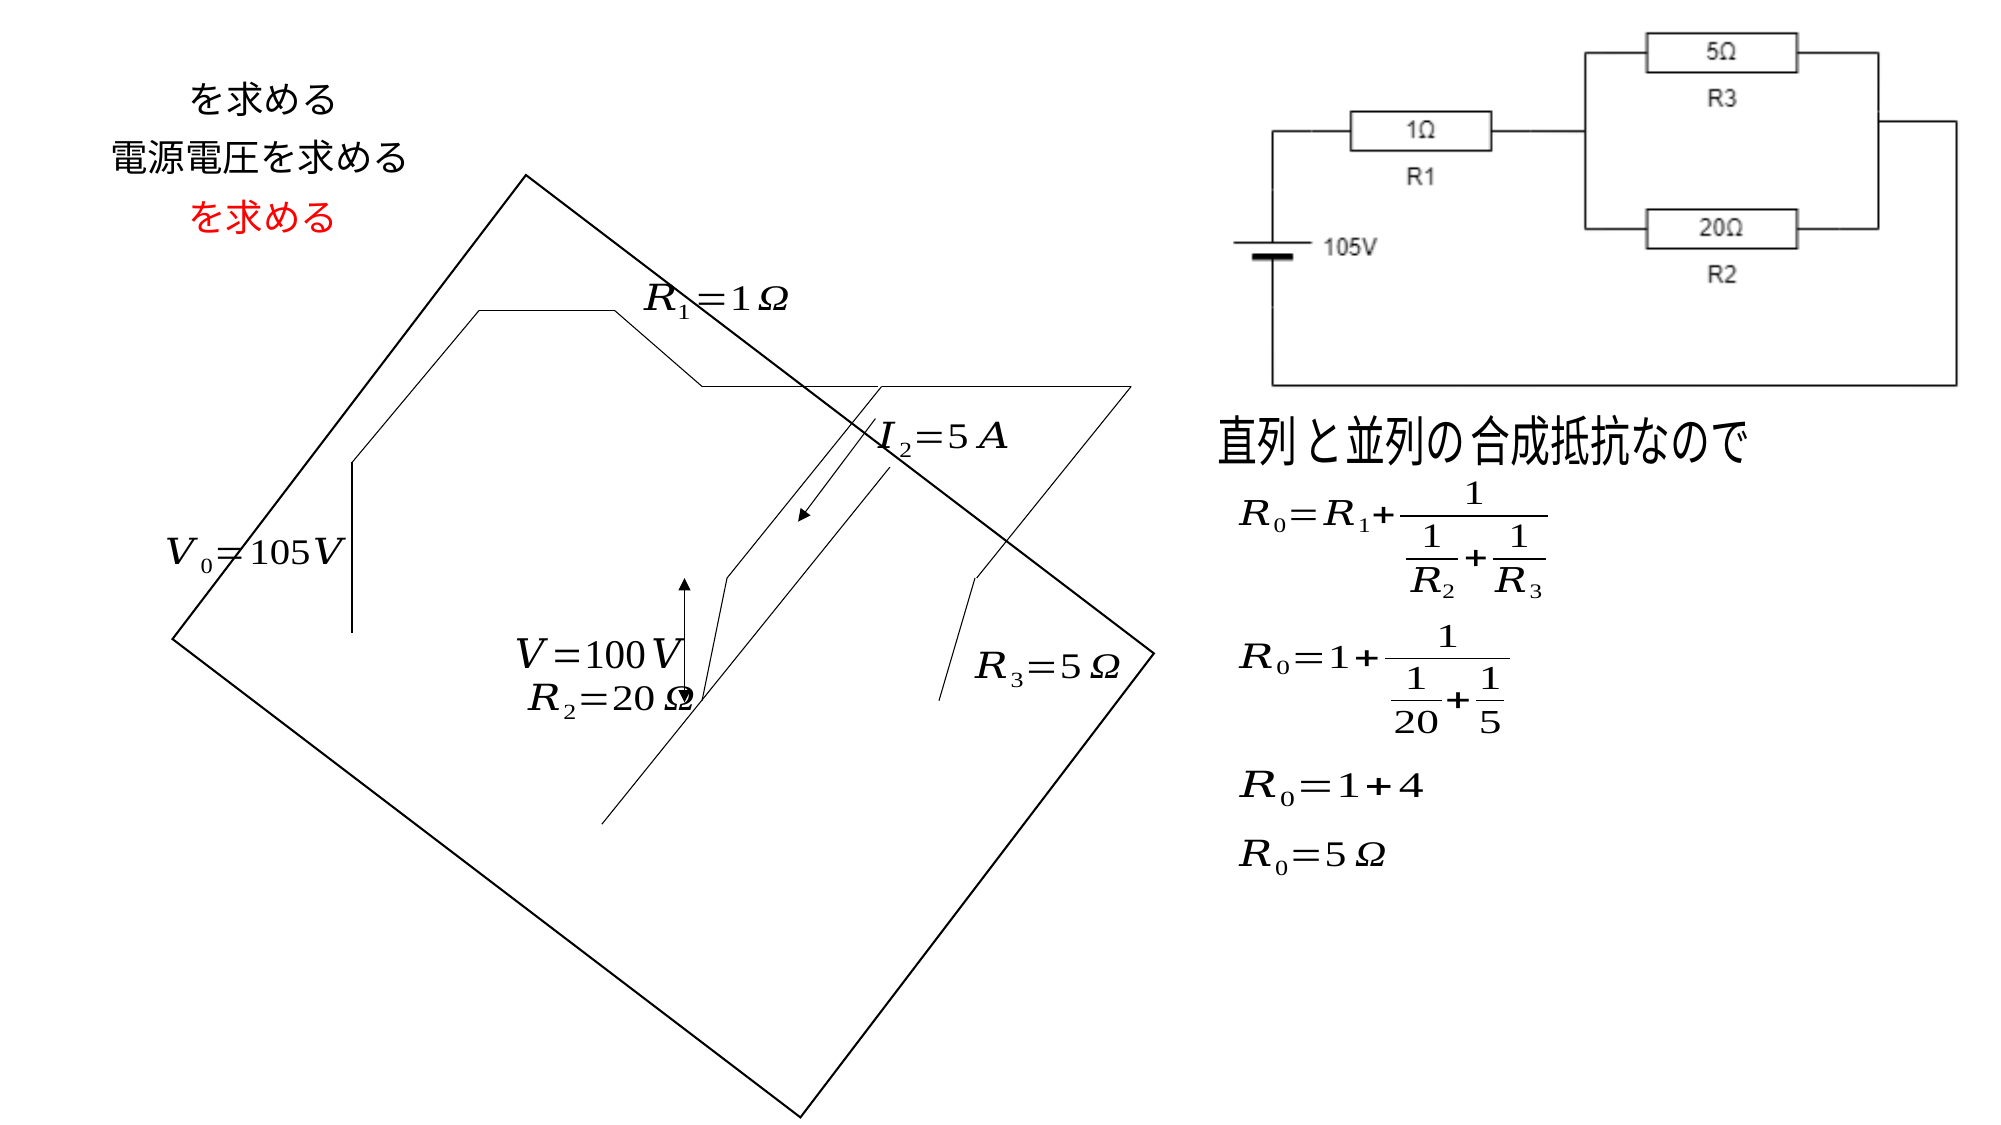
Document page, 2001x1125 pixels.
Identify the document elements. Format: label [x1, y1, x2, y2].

text_box [667, 285, 805, 386]
text_box [421, 173, 672, 310]
text_box [727, 386, 882, 467]
text_box [939, 577, 975, 701]
picture [1233, 23, 1960, 389]
text_box [171, 311, 1156, 1119]
text_box [798, 418, 876, 467]
text_box [976, 386, 1132, 578]
text_box [601, 467, 890, 825]
text_box [351, 310, 480, 463]
text_box [614, 310, 703, 387]
